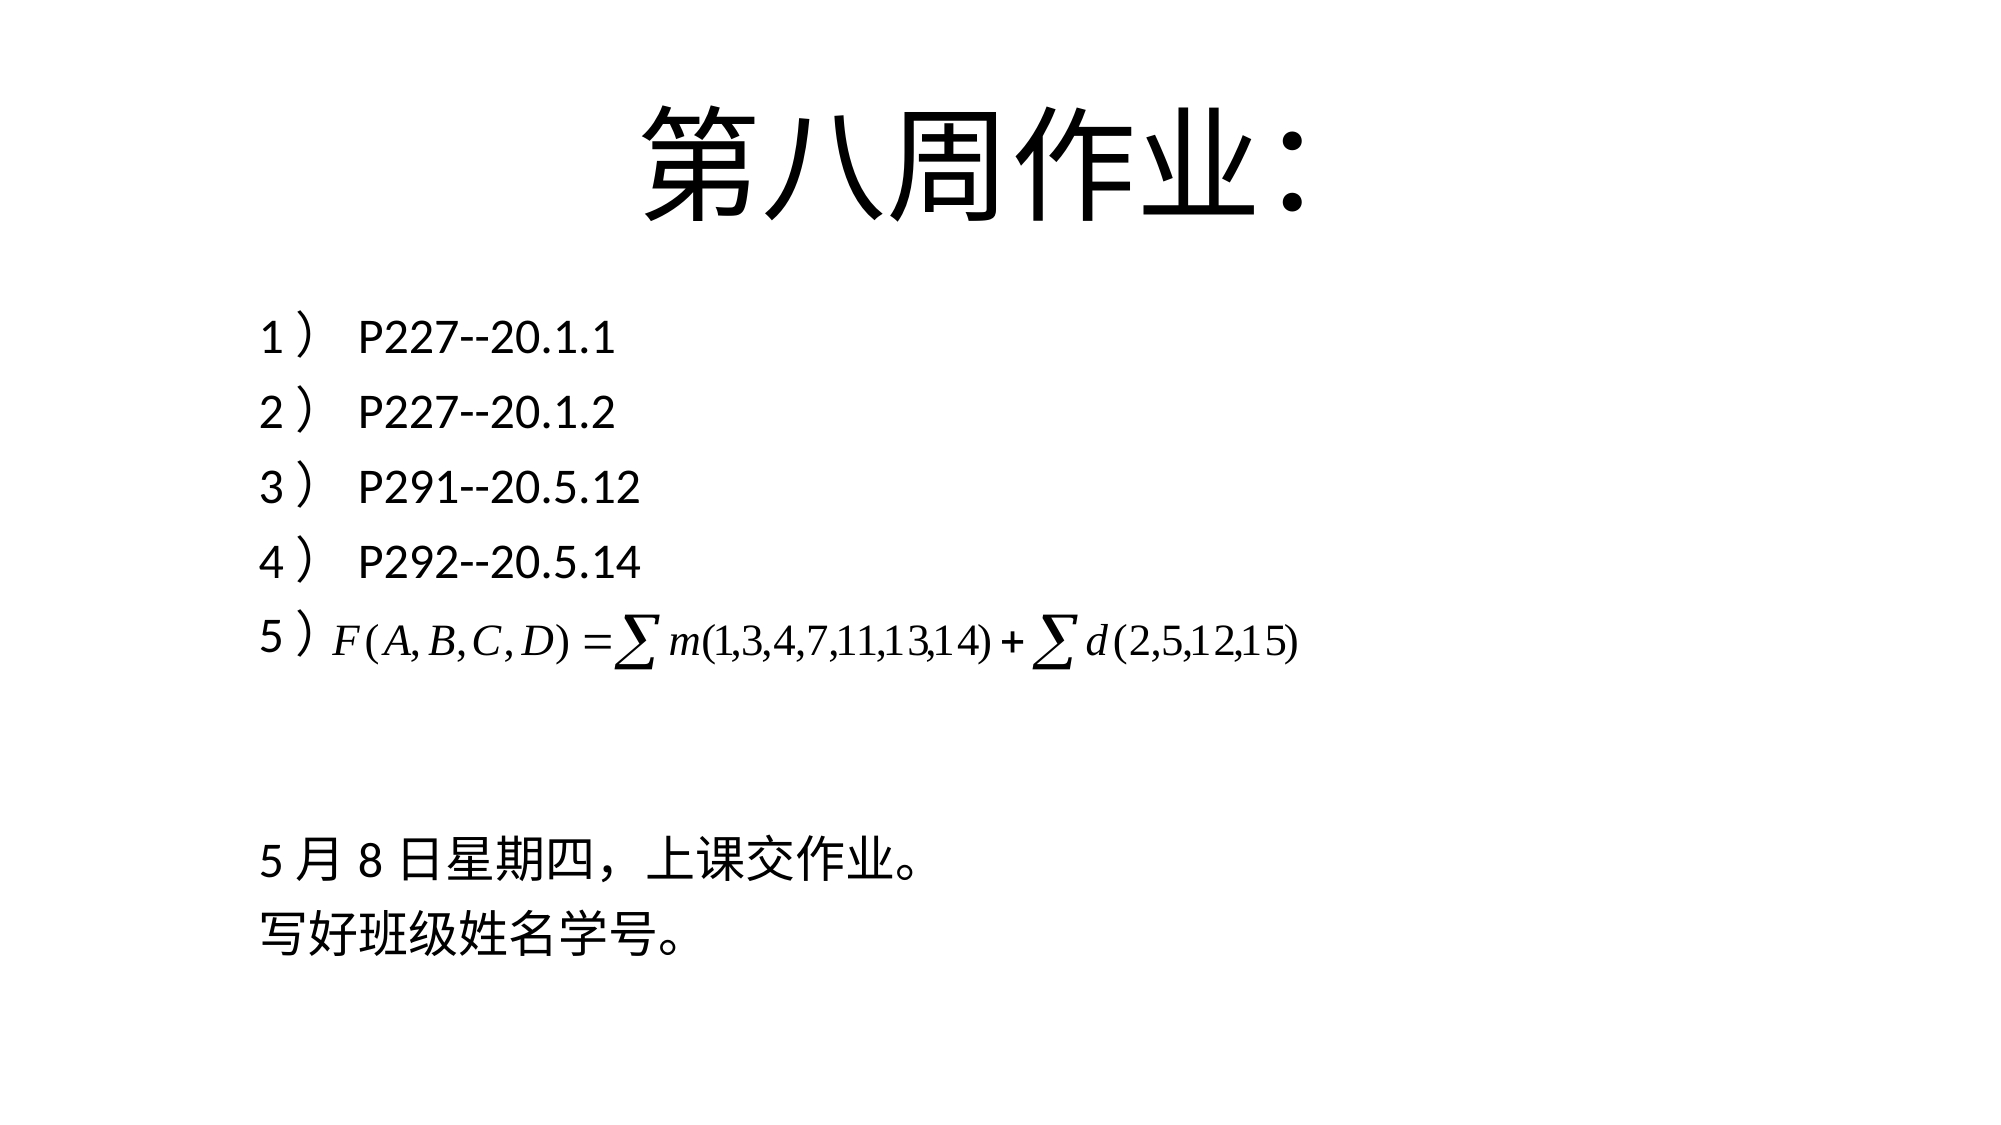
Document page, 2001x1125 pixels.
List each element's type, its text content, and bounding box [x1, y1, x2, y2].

subtitle 1）P227--20.1.1 2）P227--20.1.2 3）P291--20.5.12 4）P292--20.5.14 5） 5月8日星期四，上课交作业。 写好班级姓名学号。 [243, 303, 1956, 1091]
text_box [324, 606, 1308, 682]
title 第八周作业： [261, 4, 1762, 303]
